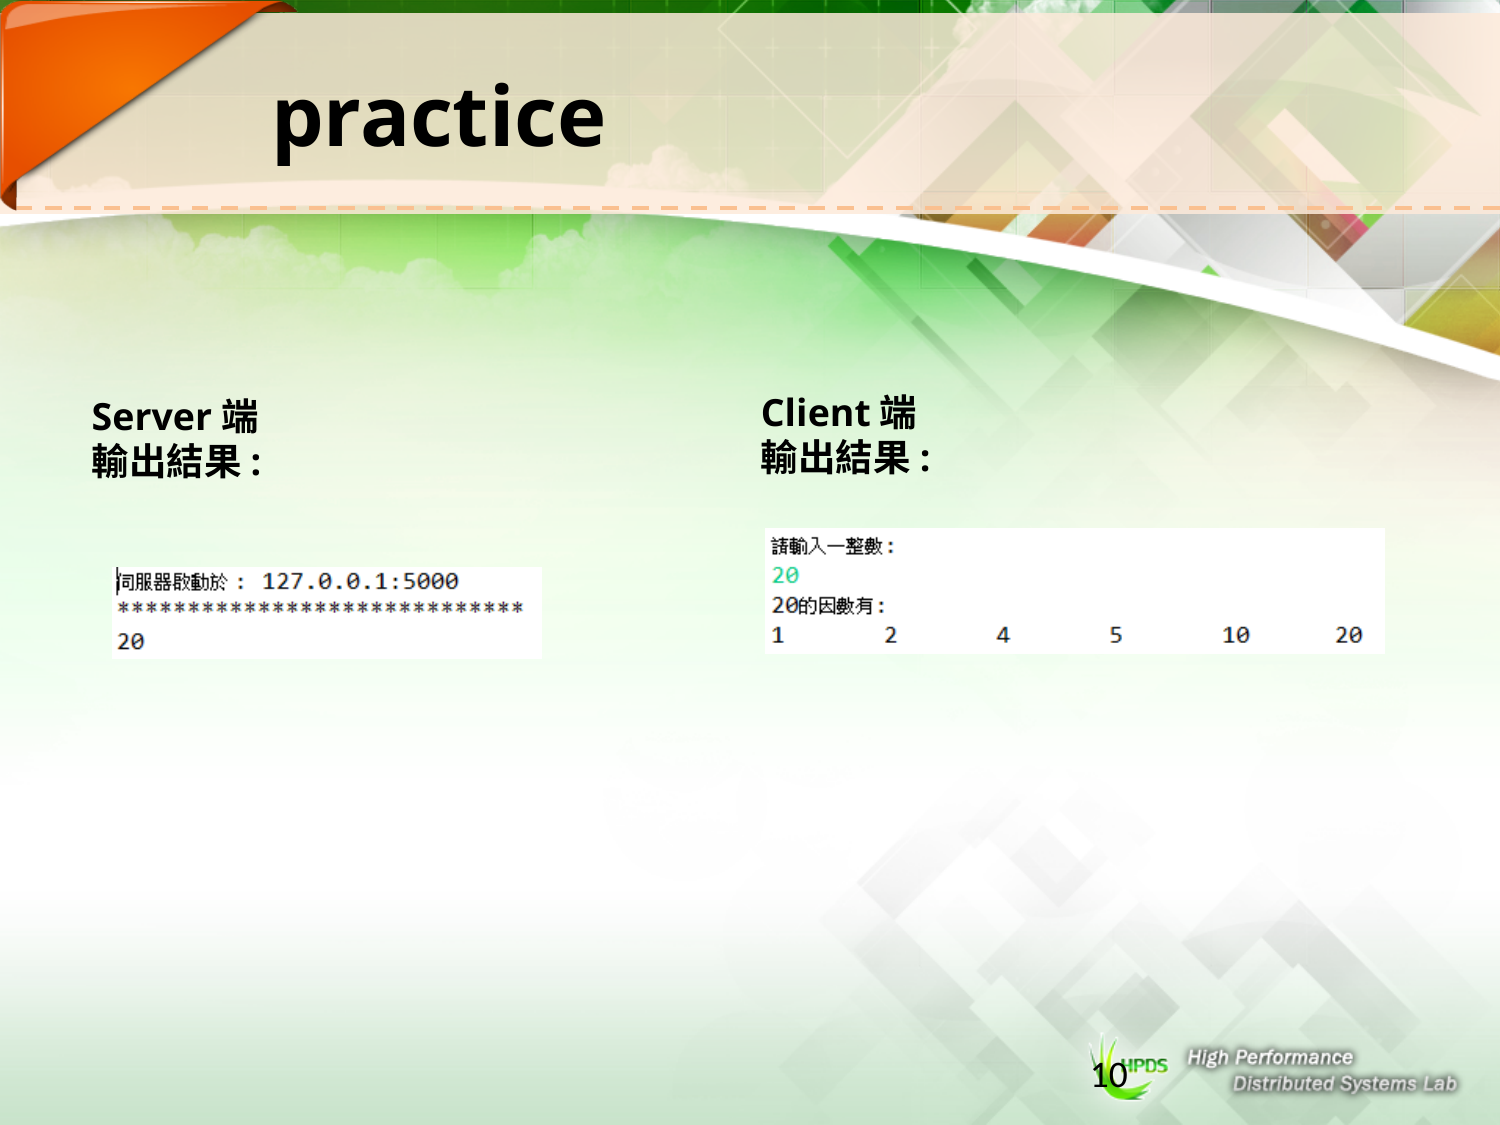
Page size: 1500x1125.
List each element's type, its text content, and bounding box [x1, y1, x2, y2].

text_box [312, 11, 1500, 21]
text_box Server端 輸出結果: [76, 385, 277, 490]
picture [0, 0, 1500, 1125]
text_box Client端 輸出結果: [746, 381, 946, 486]
slide_number 10 [1074, 1042, 1425, 1103]
title practice [312, 21, 1500, 206]
